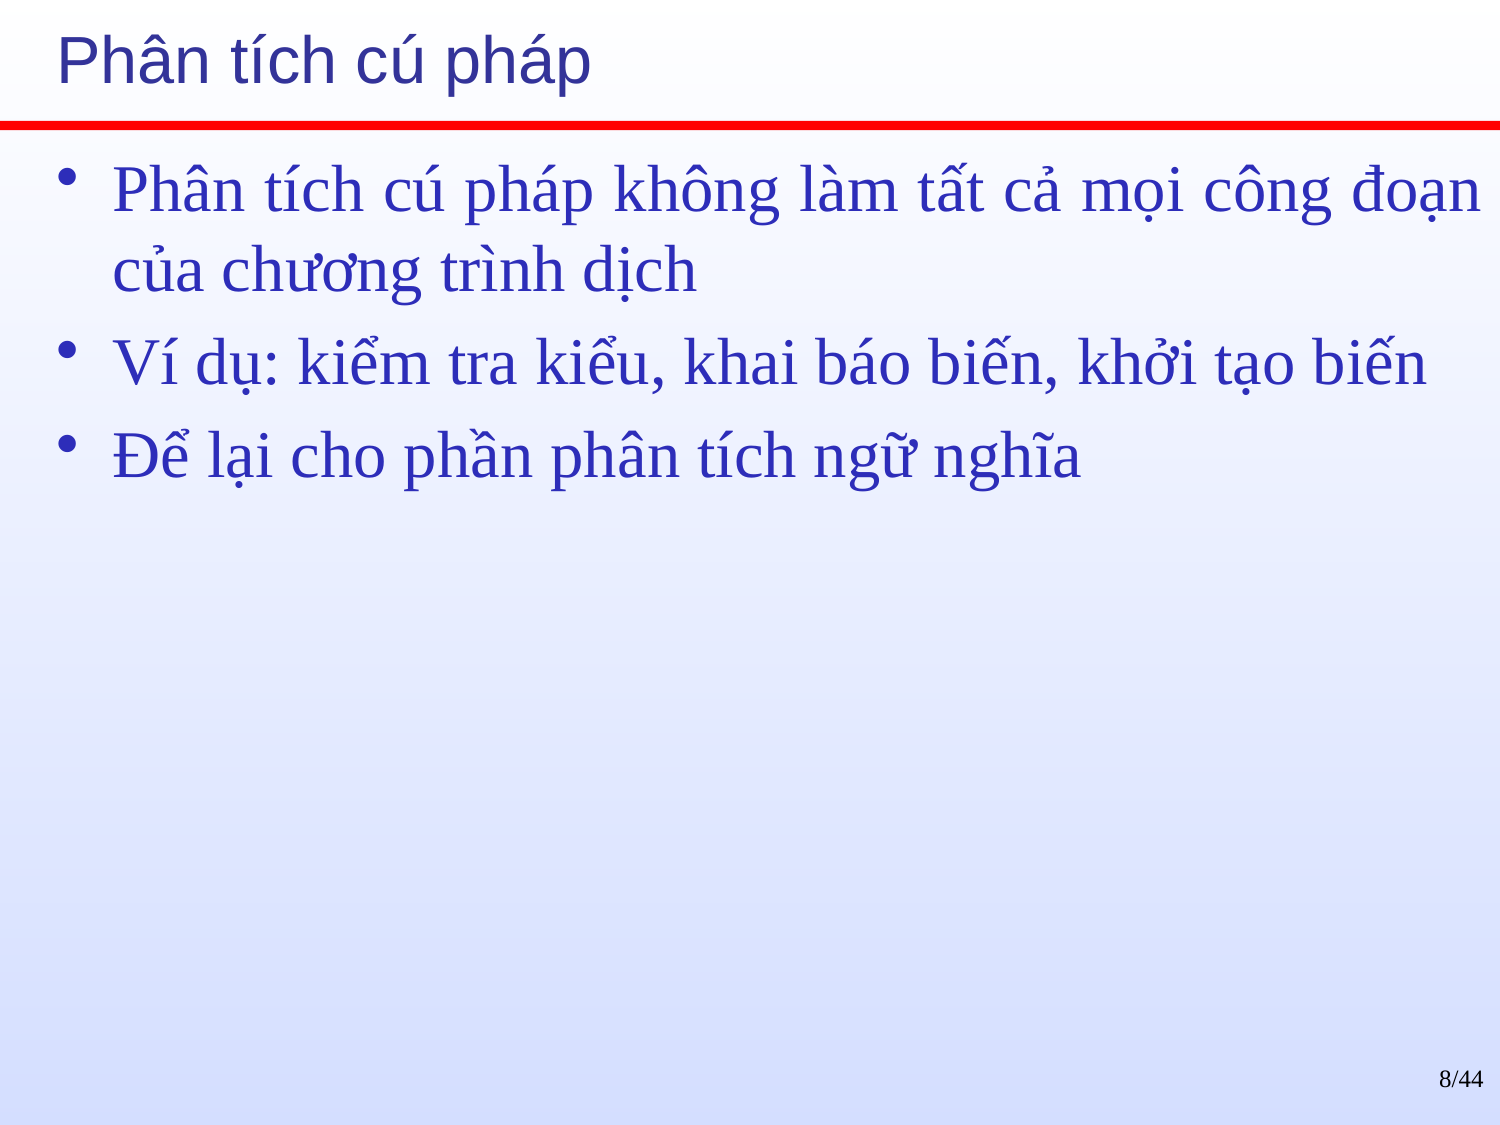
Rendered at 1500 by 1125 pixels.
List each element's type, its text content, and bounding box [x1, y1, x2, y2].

title Phân tích cú pháp [41, 0, 1500, 114]
list Phân tích cú pháp không làm tất cả mọi công đoạn của chương trình dịch Ví dụ: kiểm tra kiểu, khai báo biến, khởi tạo biến Để lại cho phần phân tích ngữ nghĩa [41, 137, 1500, 1024]
